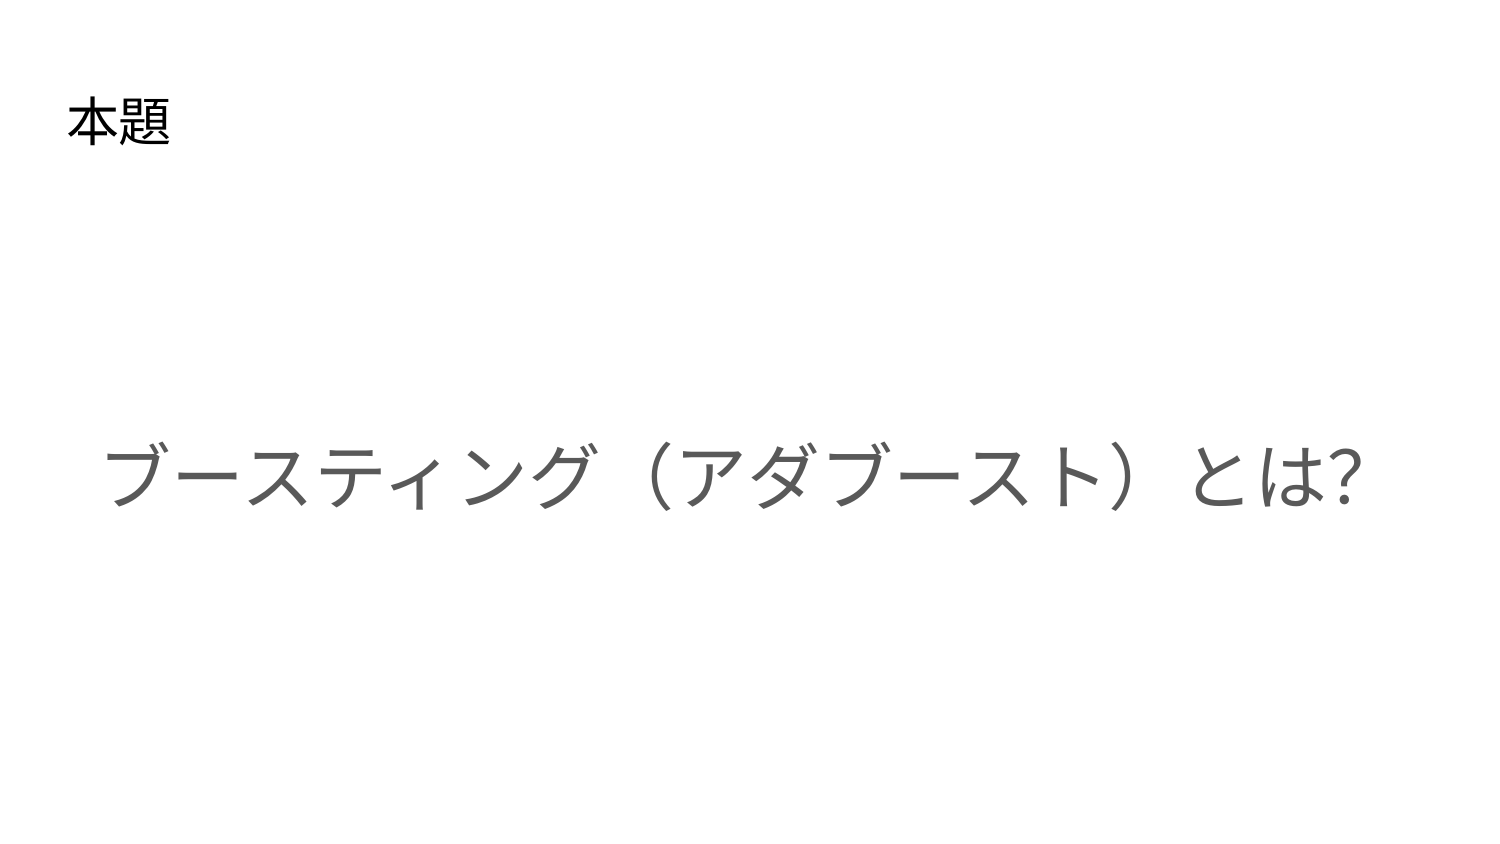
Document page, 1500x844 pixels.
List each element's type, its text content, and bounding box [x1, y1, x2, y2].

list ブースティング（アダブースト）とは？ [51, 189, 1449, 750]
title 本題 [51, 72, 1449, 167]
